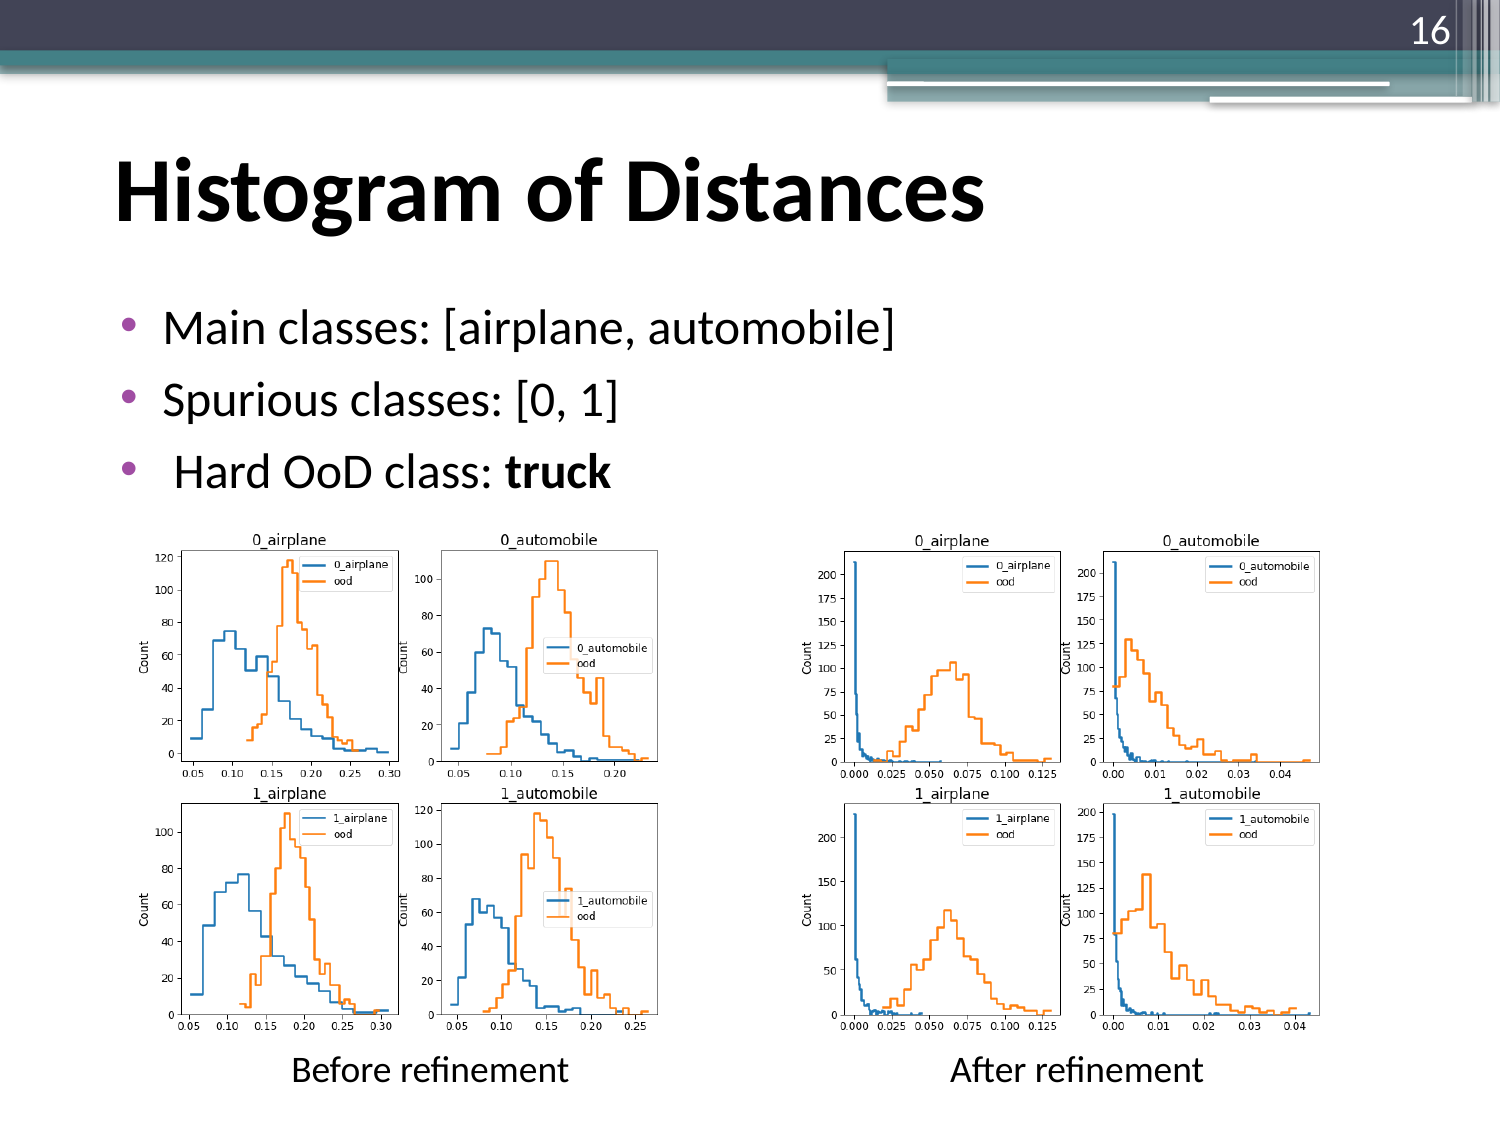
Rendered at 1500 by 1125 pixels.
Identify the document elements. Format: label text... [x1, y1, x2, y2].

list Main classes: [airplane, automobile] Spurious classes: [0, 1] Hard OoD class: truck [87, 280, 1425, 1063]
picture [795, 528, 1325, 1038]
title Histogram of Distances [99, 104, 1413, 265]
text_box After refinement [935, 1048, 1220, 1098]
slide_number 16 [1341, 0, 1466, 61]
picture [132, 527, 663, 1038]
text_box Before refinement [276, 1048, 585, 1098]
